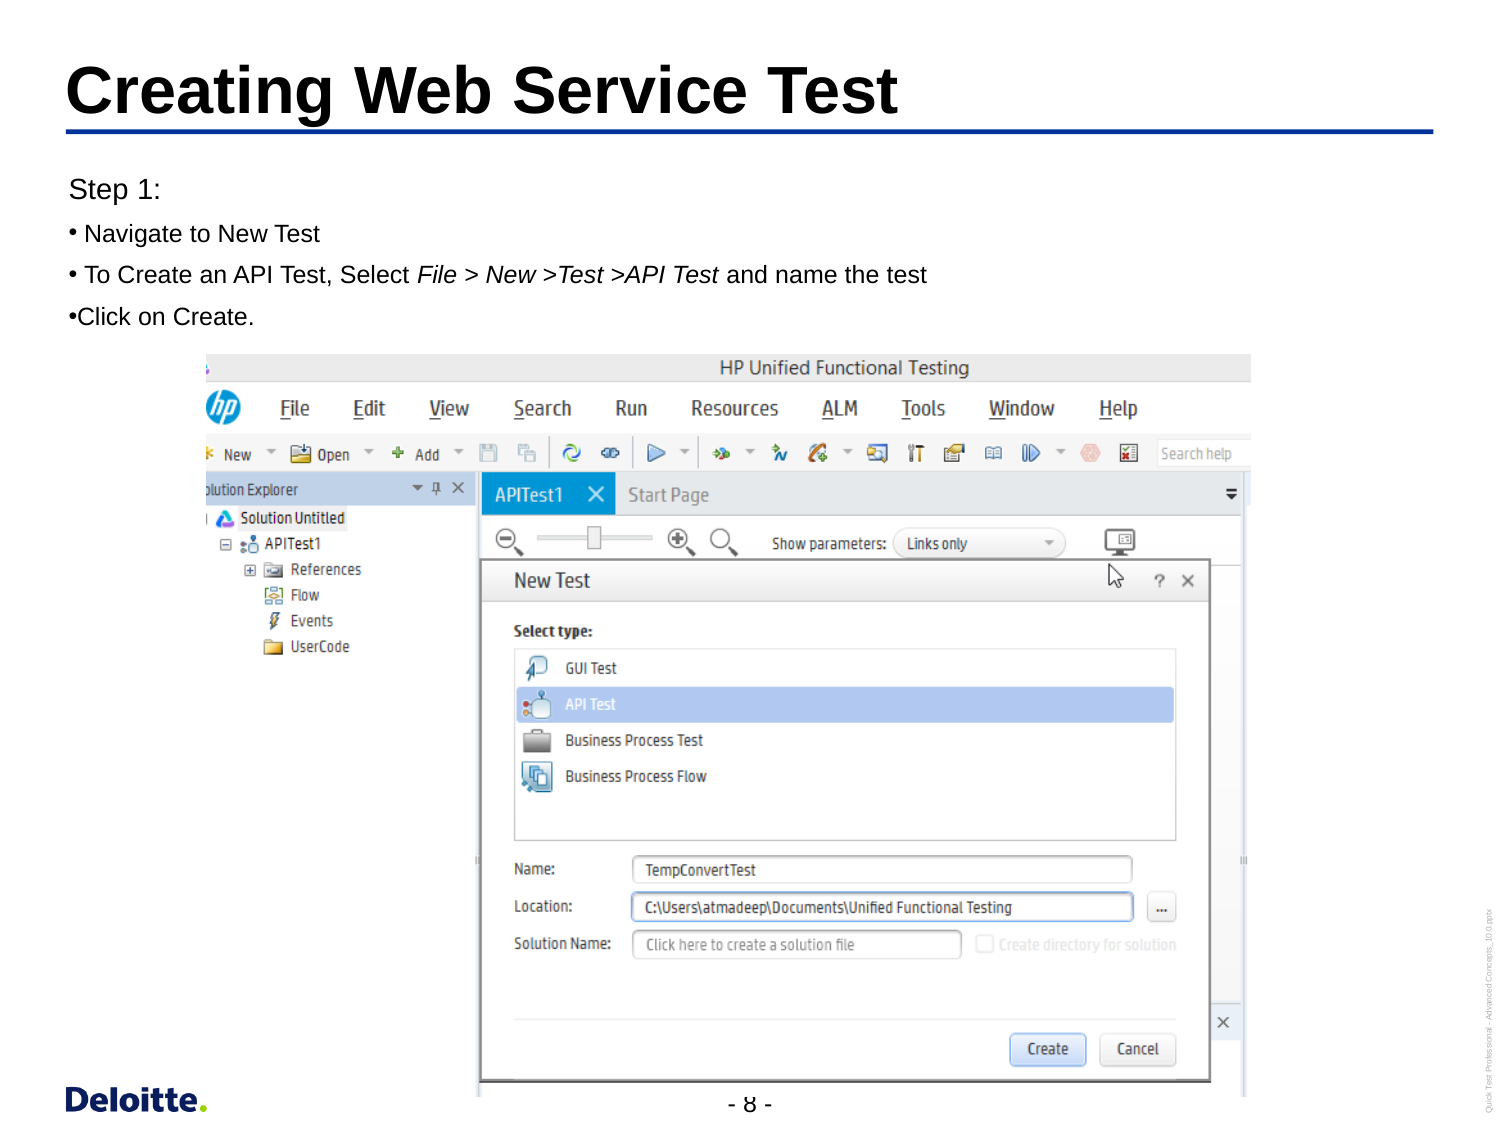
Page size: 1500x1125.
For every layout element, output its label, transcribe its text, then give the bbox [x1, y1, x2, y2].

picture [64, 354, 1251, 1113]
list Step 1: Navigate to New Test To Create an API Test, Select File > New >Test >API Test and name the test Click on Create. [68, 168, 1071, 356]
title Creating Web Service Test [65, 66, 1434, 127]
